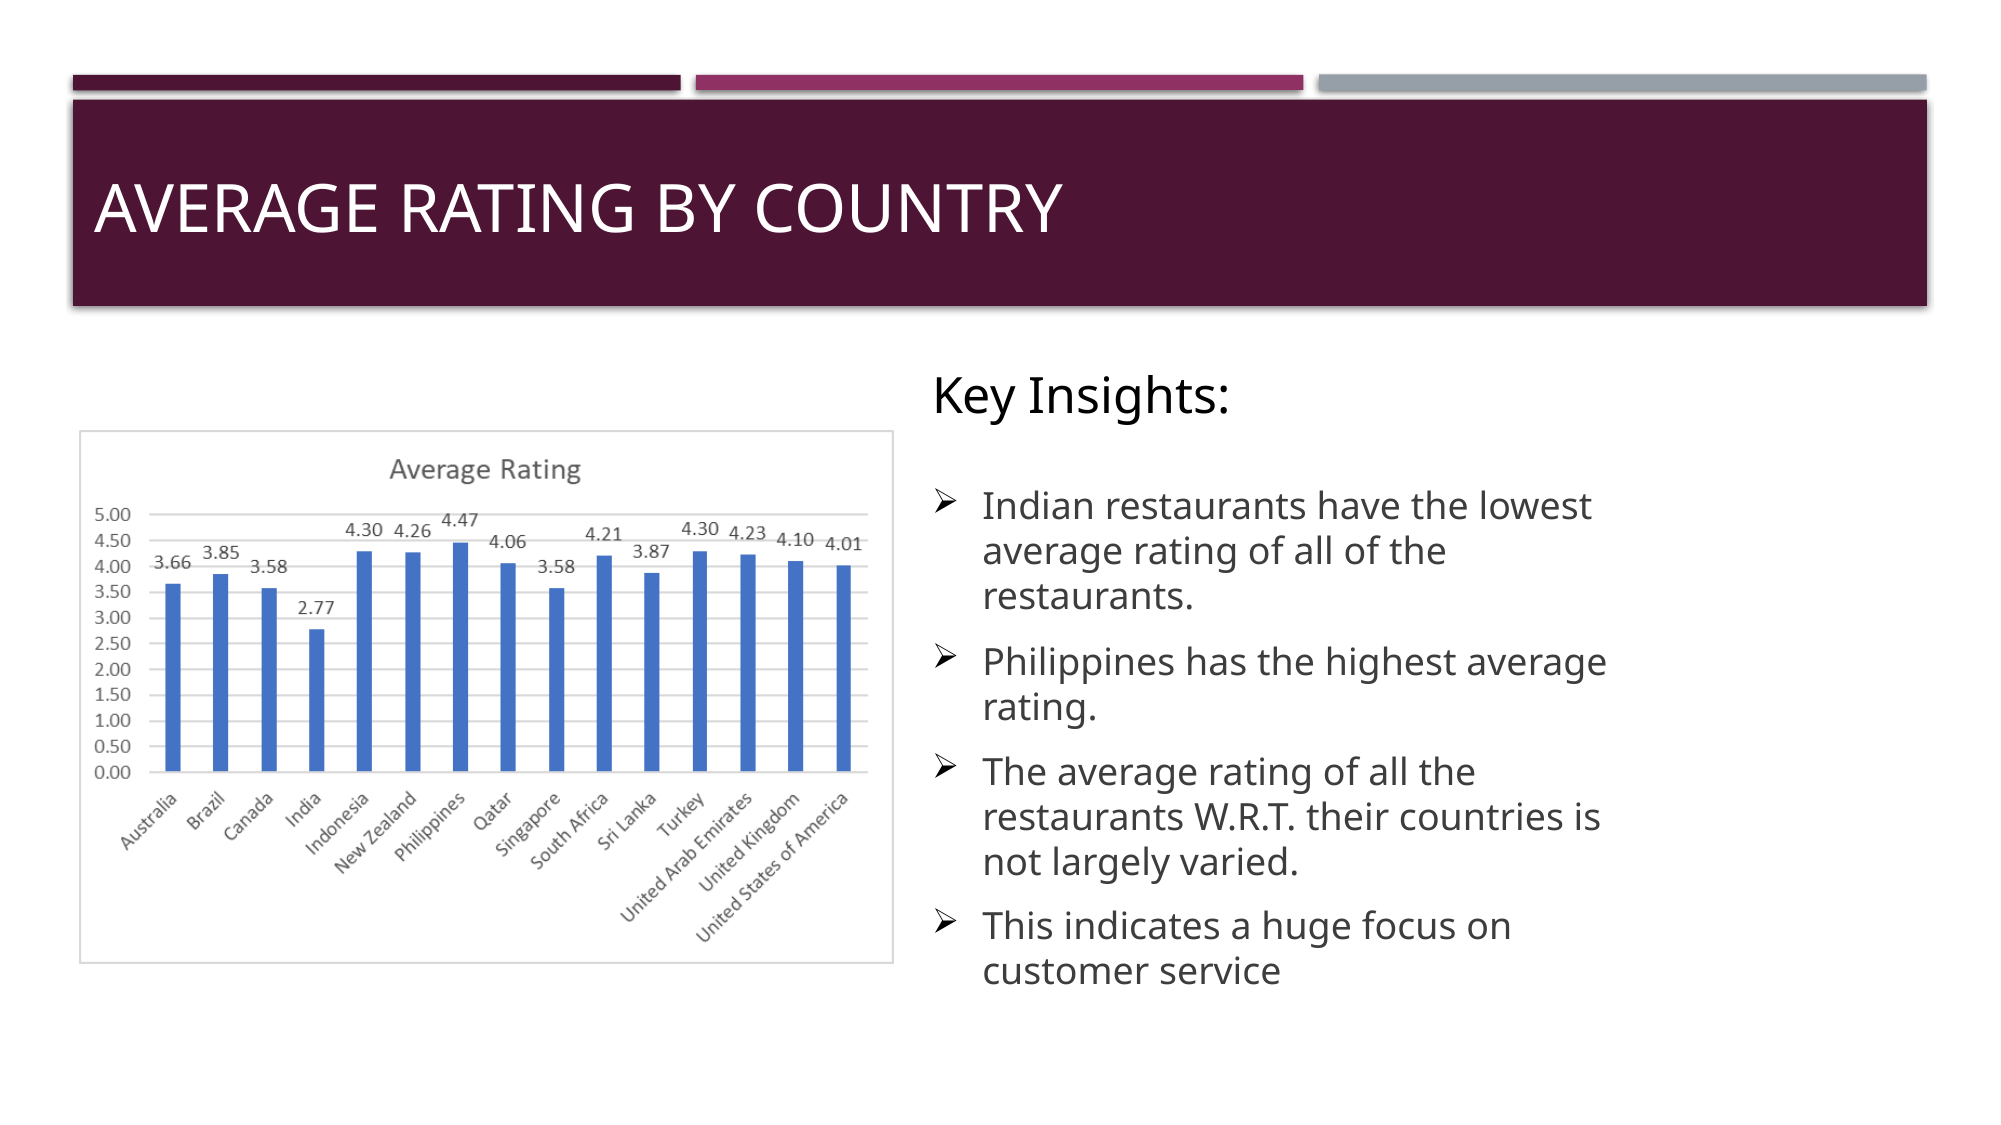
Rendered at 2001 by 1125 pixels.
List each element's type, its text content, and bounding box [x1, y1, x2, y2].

list Indian restaurants have the lowest average rating of all of the restaurants. Philippines has the highest average rating. The average rating of all the restaurants W.R.T. their countries is not largely varied. This indicates a huge focus on customer service [917, 474, 1639, 1008]
title Average Rating by Country [79, 158, 1622, 306]
list Key Insights: [917, 336, 1639, 432]
picture [78, 430, 895, 964]
